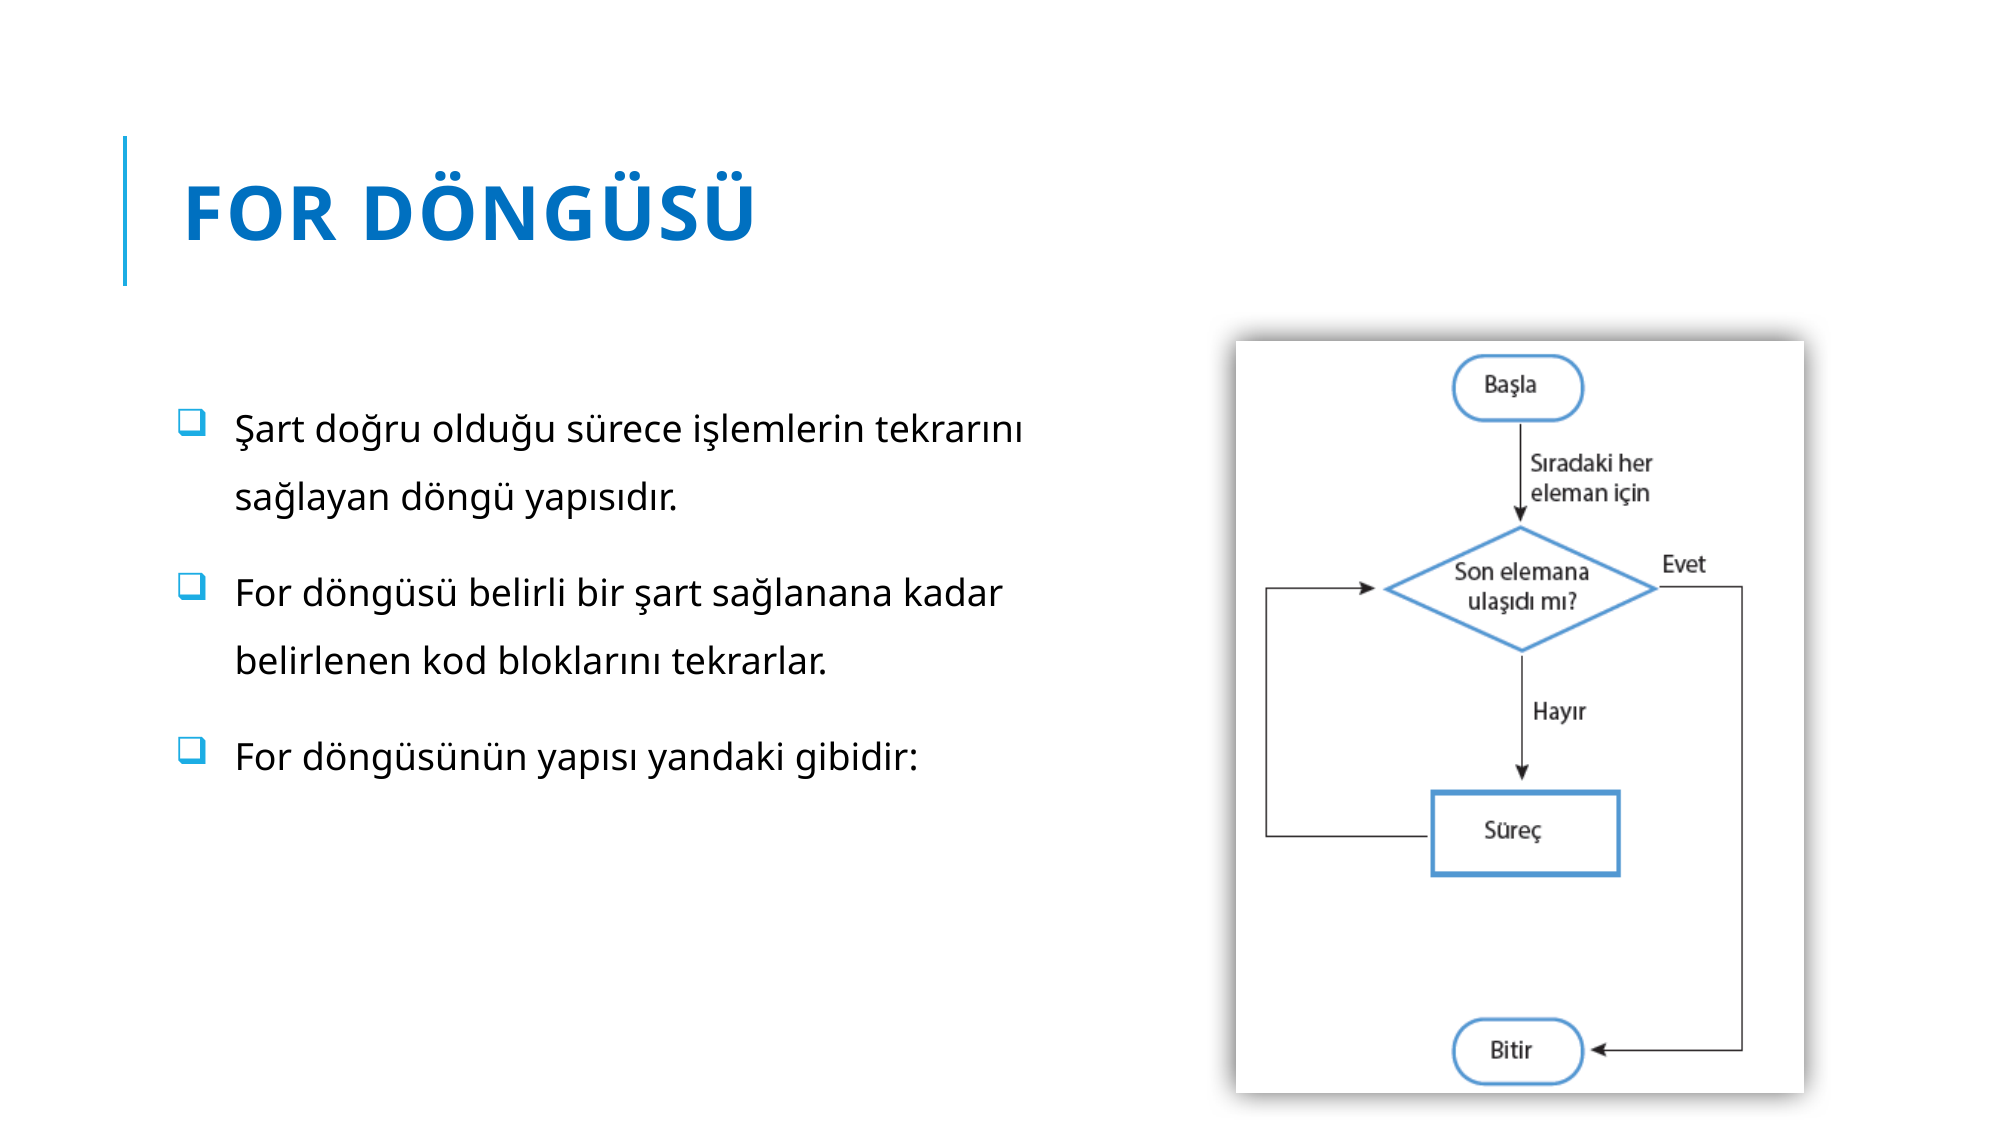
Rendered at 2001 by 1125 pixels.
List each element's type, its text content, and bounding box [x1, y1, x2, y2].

title For Döngüsü [168, 96, 1763, 342]
picture [1236, 341, 1804, 1093]
list Şart doğru olduğu sürece işlemlerin tekrarını sağlayan döngü yapısıdır. For döngüsü belirli bir şart sağlanana kadar belirlenen kod bloklarını tekrarlar. For döngüsünün yapısı yandaki gibidir: [168, 375, 1194, 1035]
